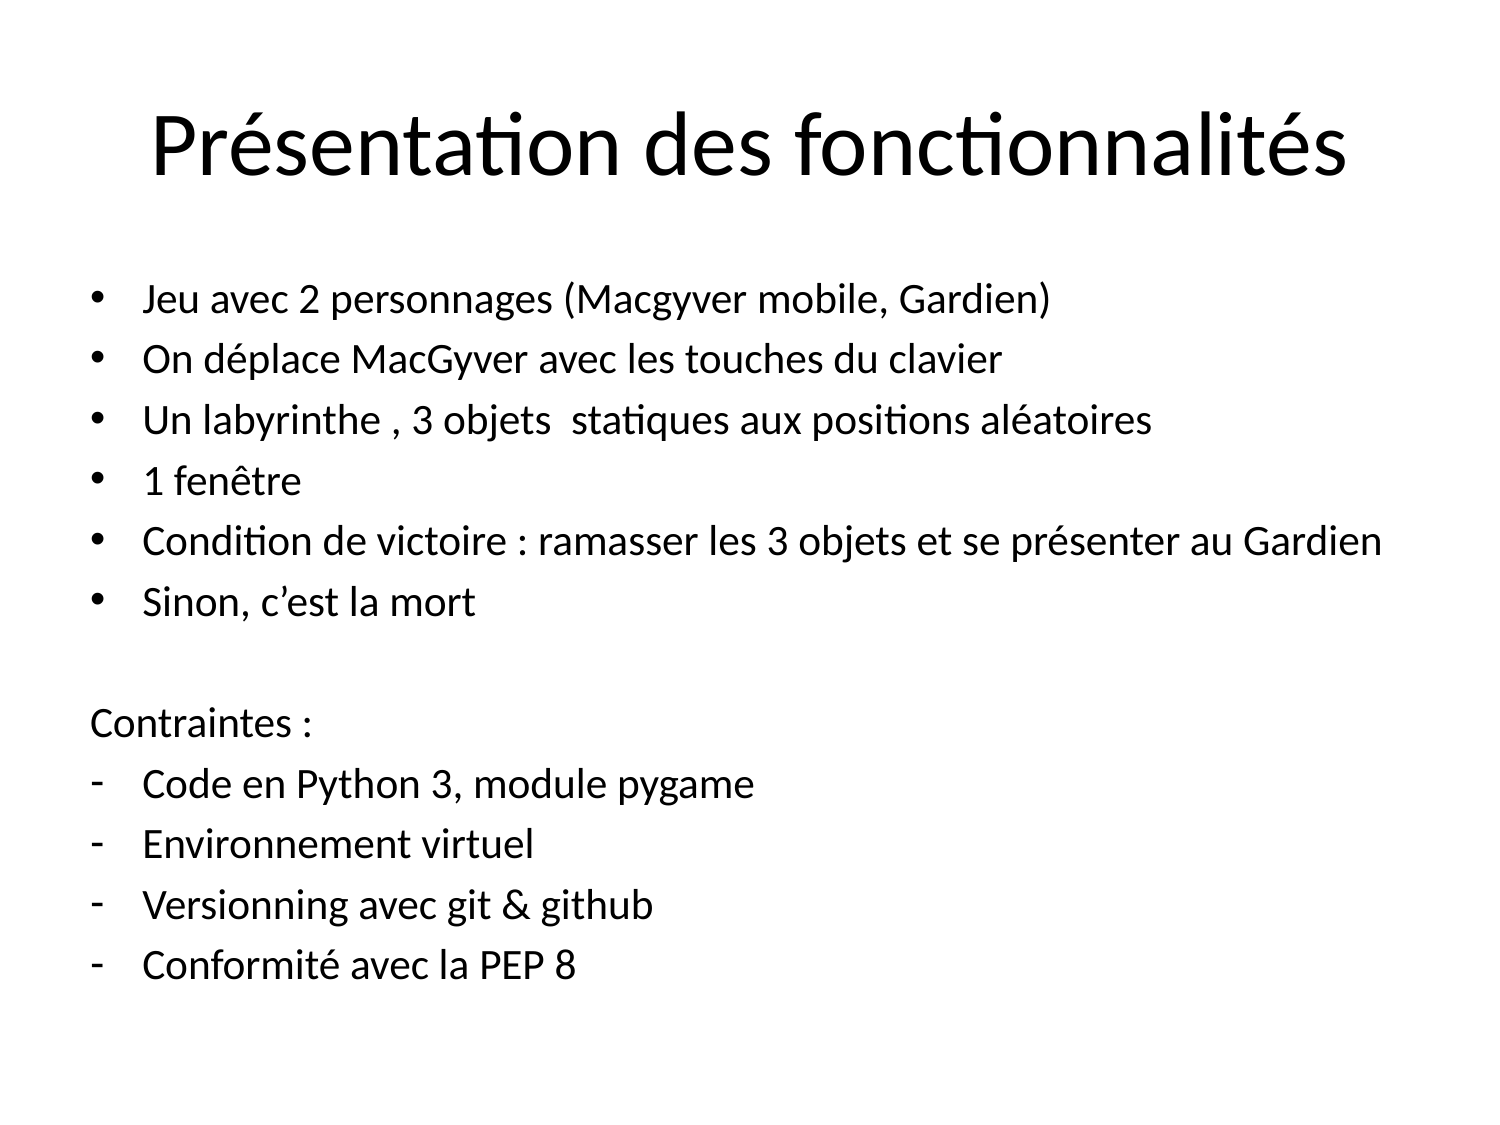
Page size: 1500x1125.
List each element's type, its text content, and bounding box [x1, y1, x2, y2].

list Jeu avec 2 personnages (Macgyver mobile, Gardien) On déplace MacGyver avec les touches du clavier Un labyrinthe , 3 objets statiques aux positions aléatoires 1 fenêtre Condition de victoire : ramasser les 3 objets et se présenter au Gardien Sinon, c’est la mort Contraintes : Code en Python 3, module pygame Environnement virtuel Versionning avec git & github Conformité avec la PEP 8 [75, 262, 1425, 1005]
title Présentation des fonctionnalités [75, 45, 1425, 233]
